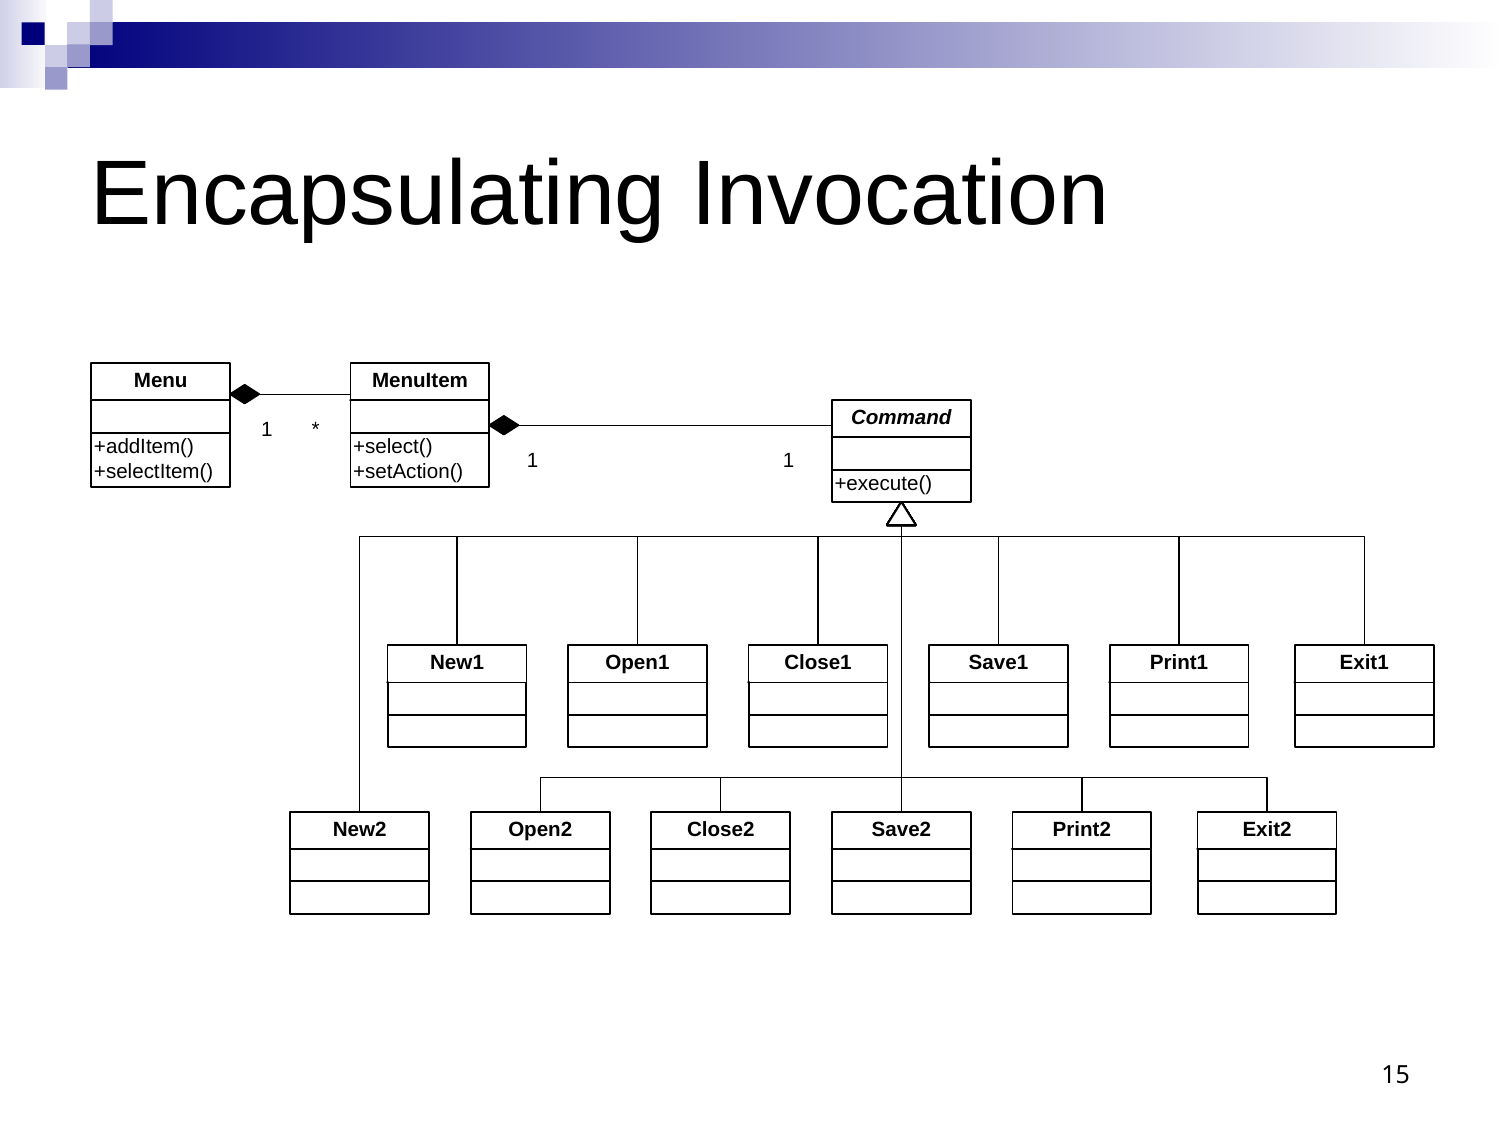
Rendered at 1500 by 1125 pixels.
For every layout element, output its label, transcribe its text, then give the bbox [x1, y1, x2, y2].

slide_number 15 [1074, 1025, 1425, 1100]
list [87, 359, 1438, 918]
title Encapsulating Invocation [75, 75, 1425, 300]
